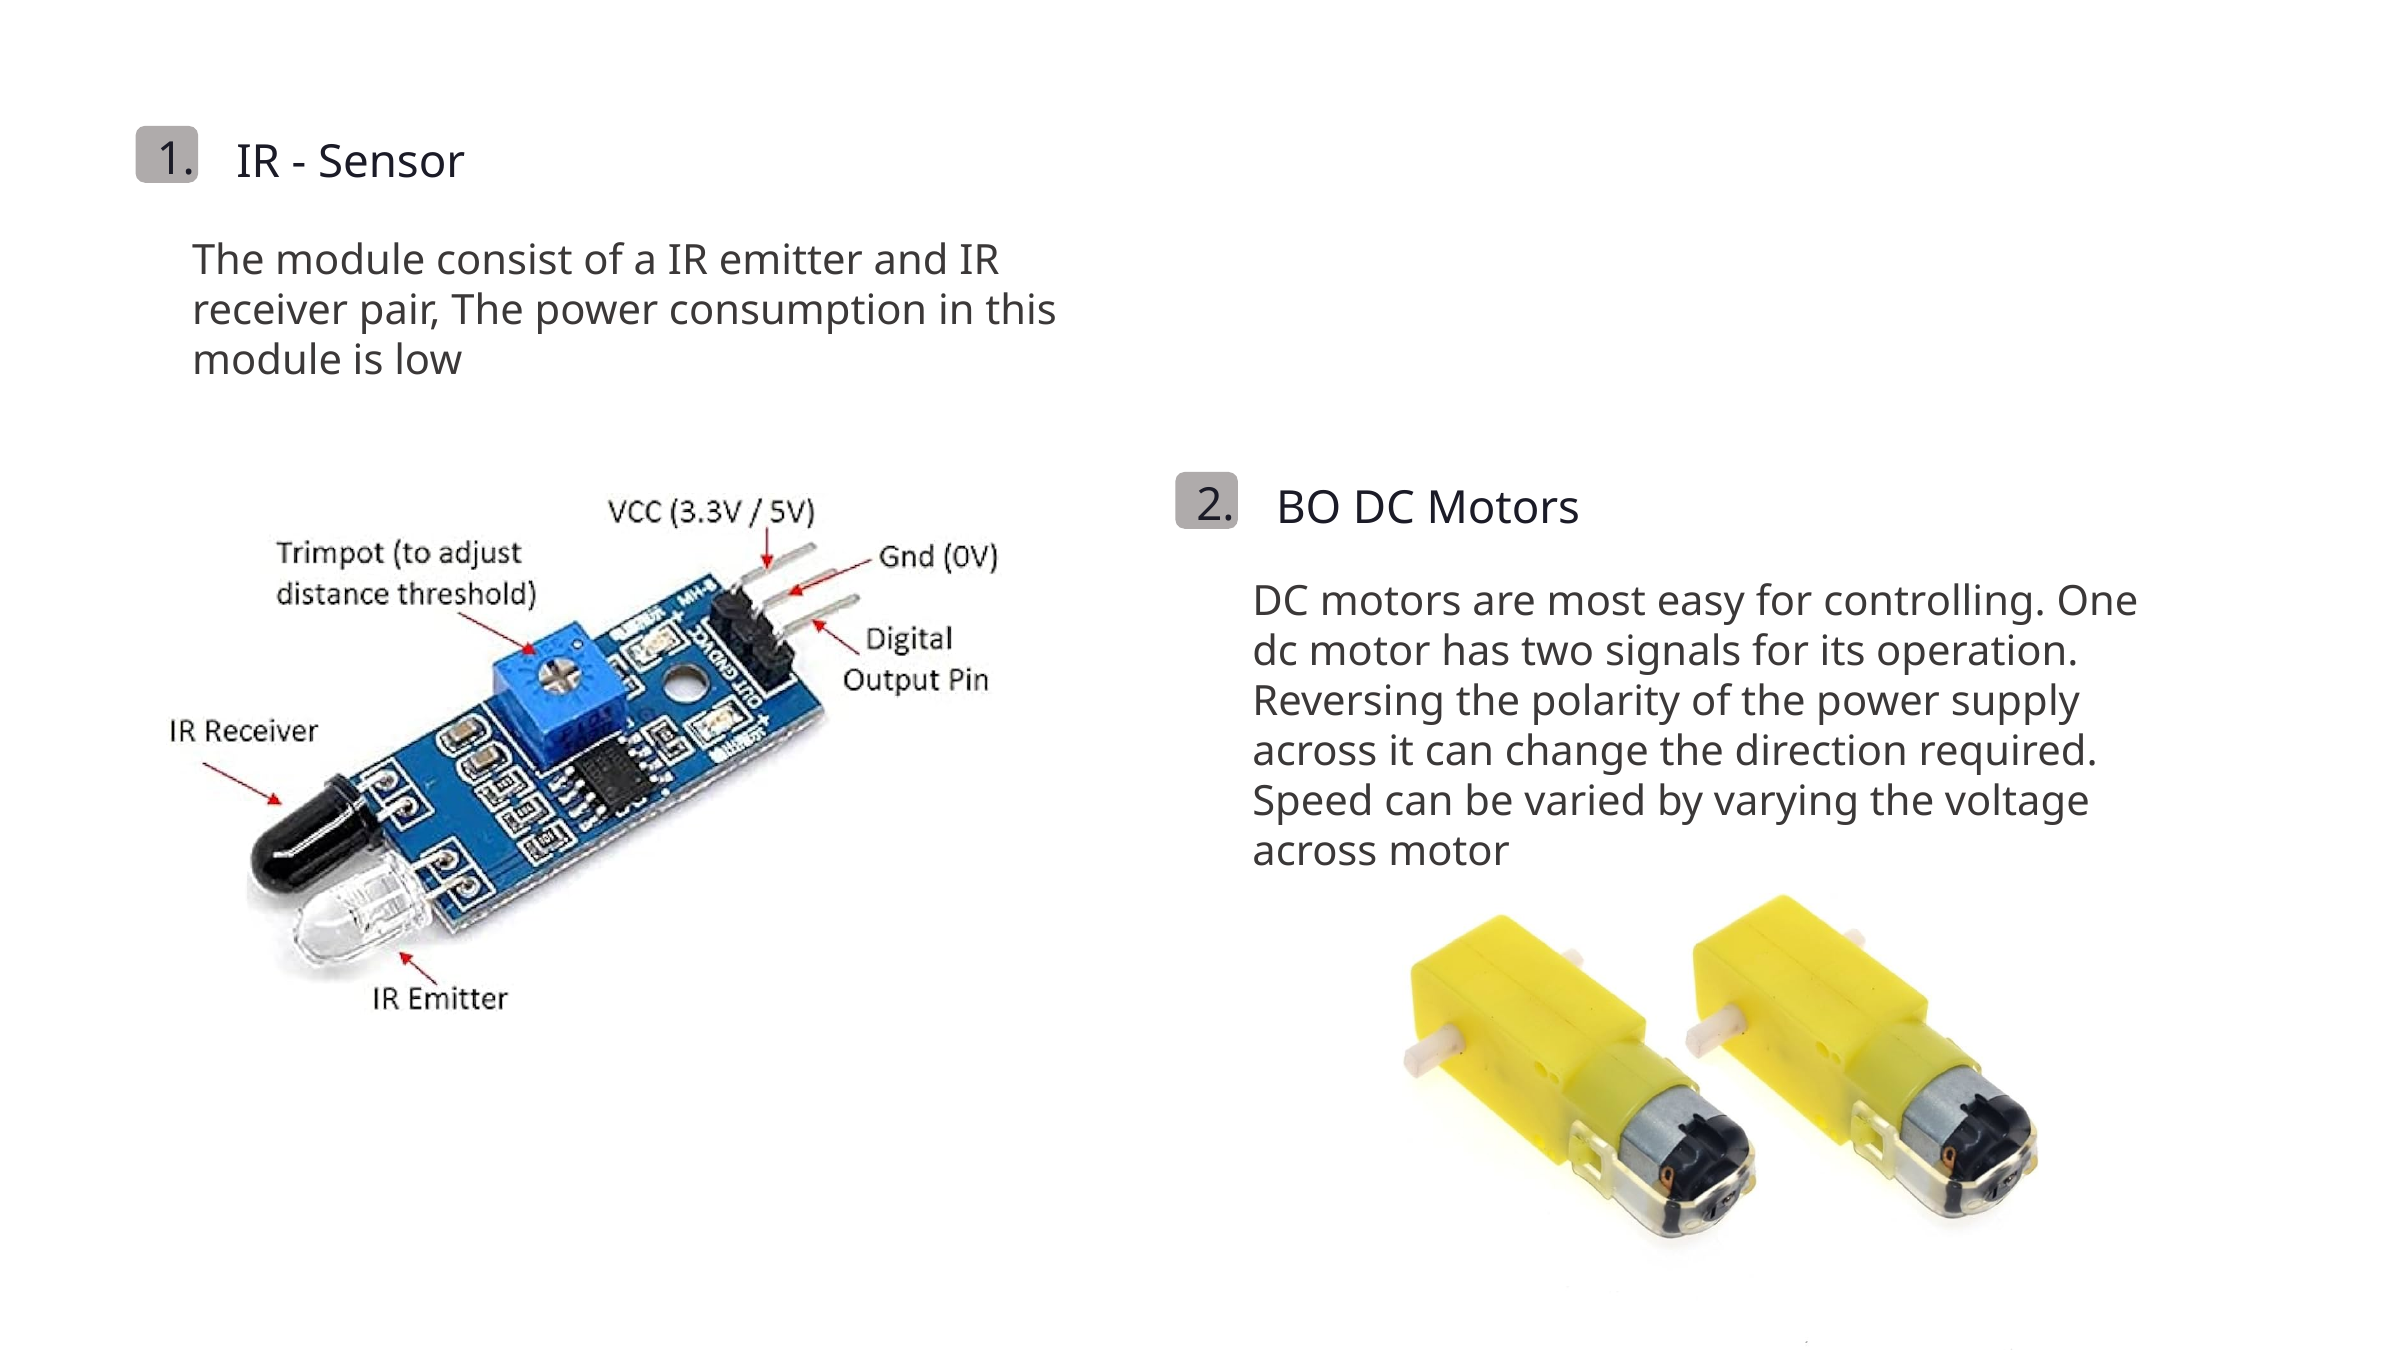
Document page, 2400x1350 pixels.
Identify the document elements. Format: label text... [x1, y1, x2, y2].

text_box [135, 126, 198, 183]
picture [1402, 893, 2039, 1350]
text_box 1. [142, 119, 281, 177]
text_box The module consist of a IR emitter and IR receiver pair, The power consumption in this module is low [177, 225, 1113, 543]
text_box 2. [1181, 465, 1321, 523]
text_box DC motors are most easy for controlling. One dc motor has two signals for its operation. Reversing the polarity of the power supply across it can change the direction required. Speed can be varied by varying the voltage across motor [1237, 566, 2173, 884]
picture [166, 493, 1002, 1015]
text_box [1175, 472, 1237, 529]
text_box IR - Sensor [281, 121, 666, 169]
text_box BO DC Motors [1249, 468, 1705, 525]
text_box [114, 169, 1592, 422]
